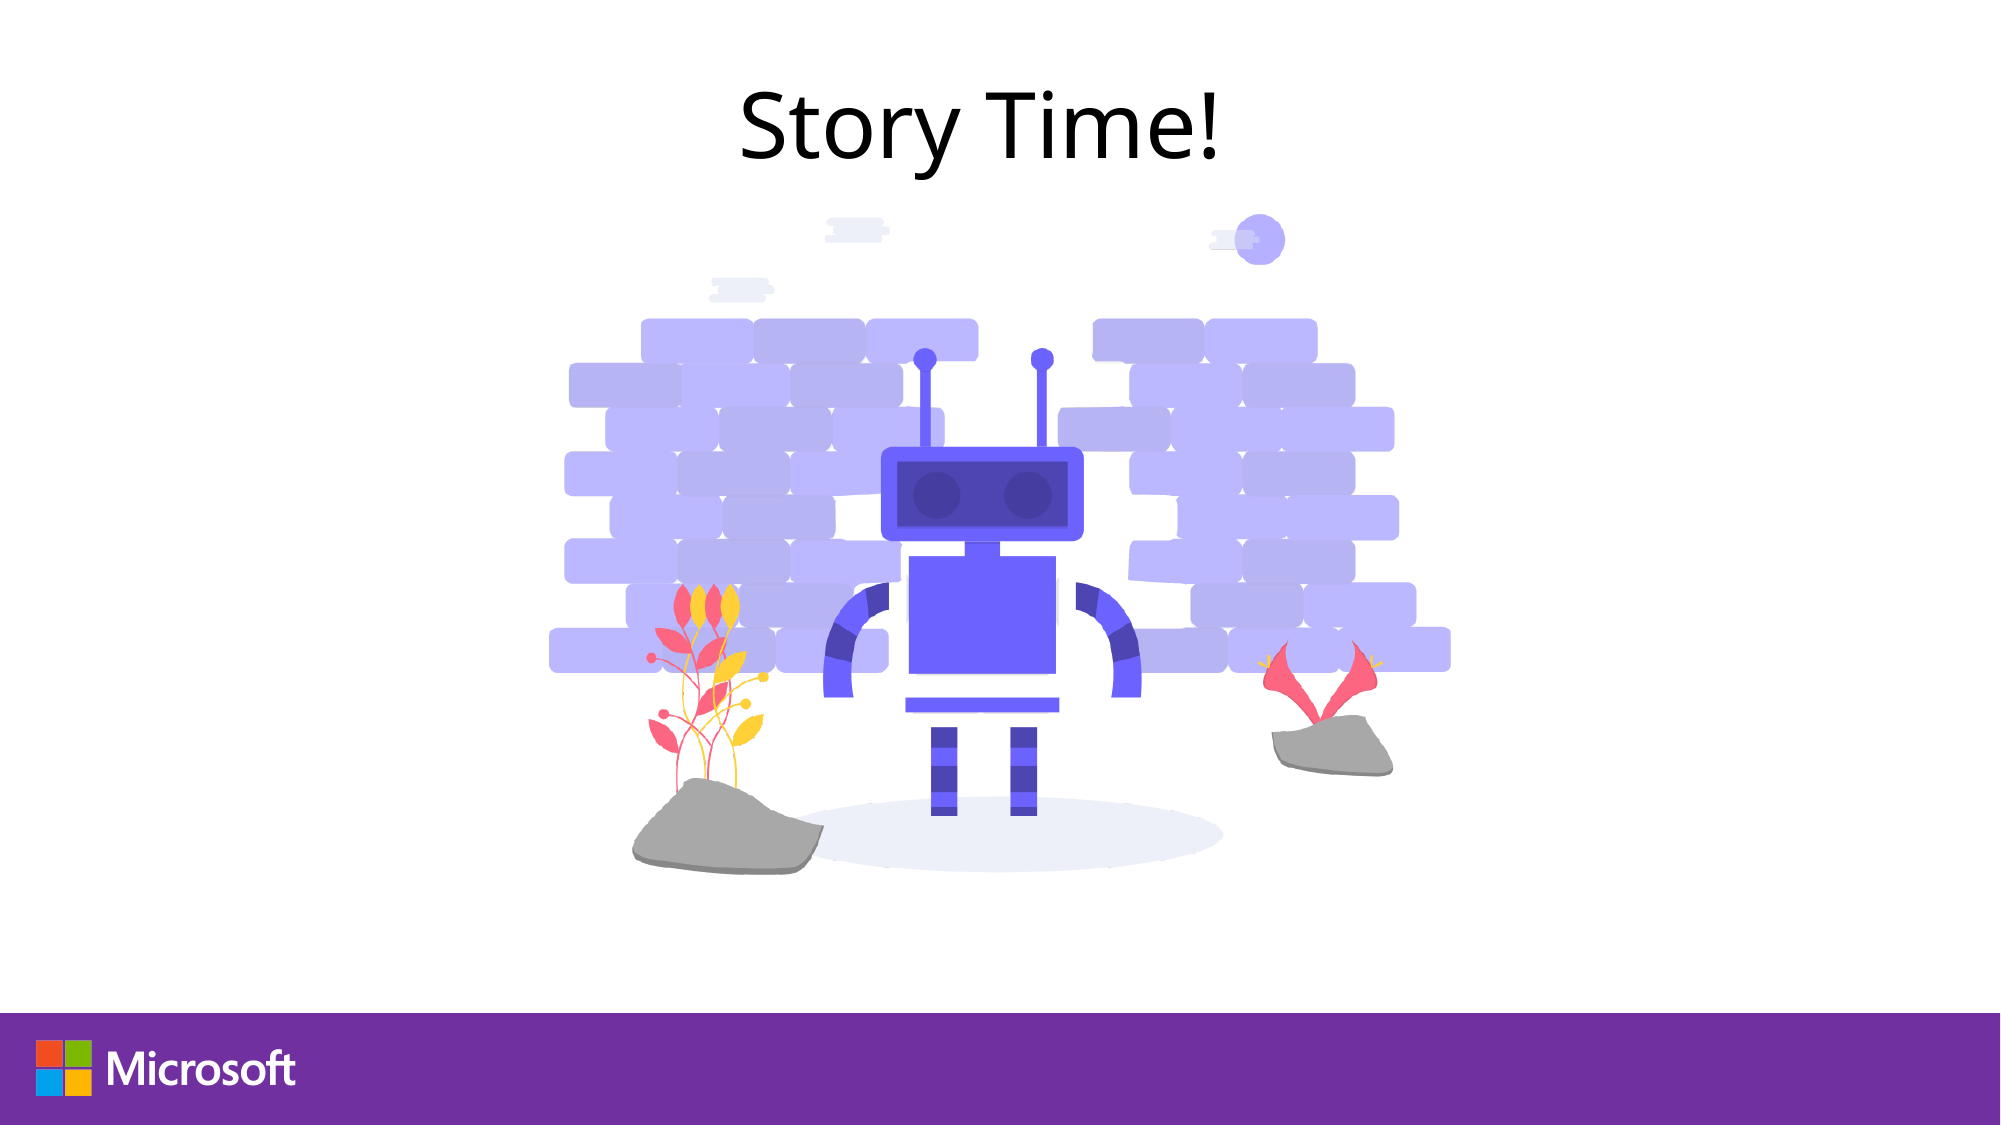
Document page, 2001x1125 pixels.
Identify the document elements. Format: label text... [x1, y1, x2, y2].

text_box Story Time! [723, 59, 1775, 185]
picture [548, 214, 1451, 875]
picture [0, 1007, 331, 1125]
